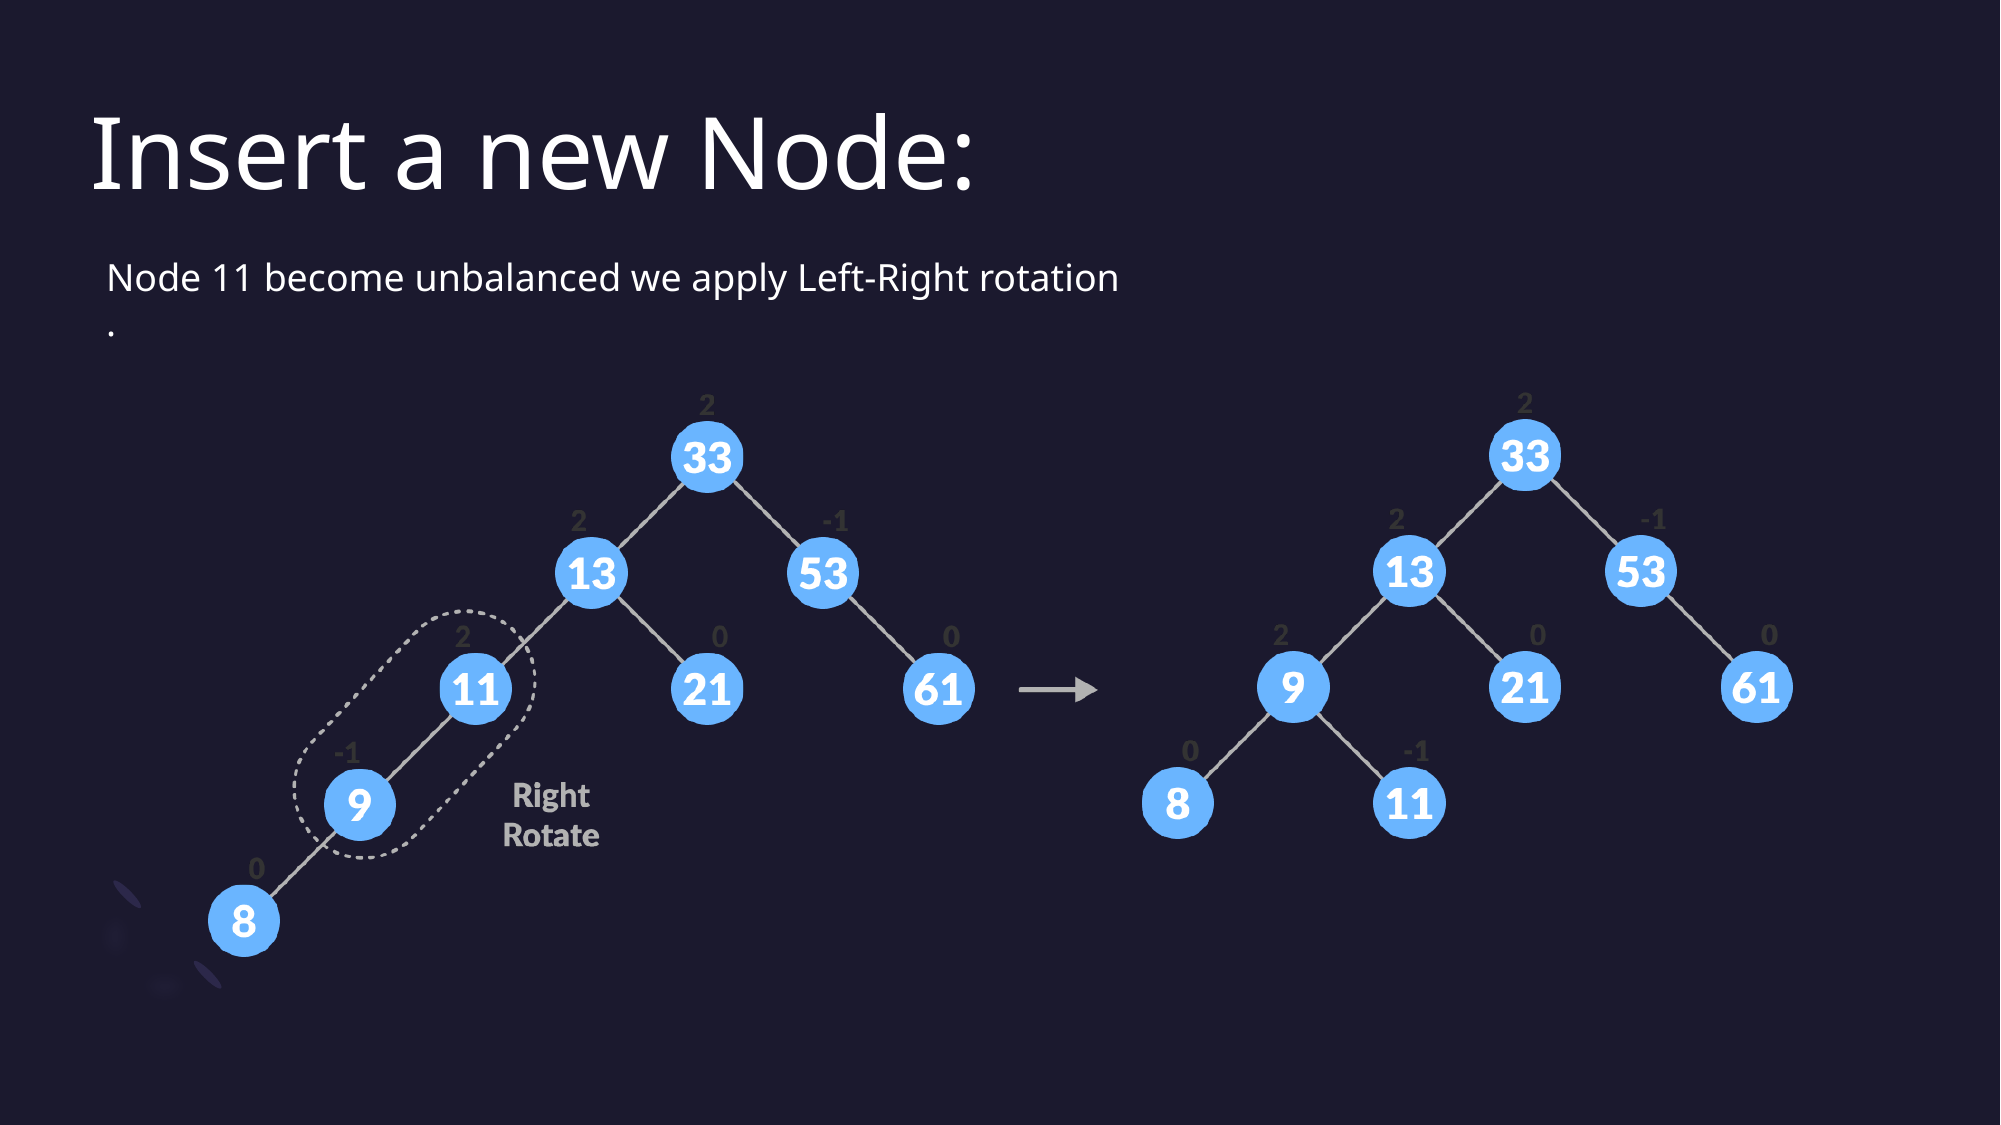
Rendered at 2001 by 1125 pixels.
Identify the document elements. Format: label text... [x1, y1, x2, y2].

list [164, 346, 1836, 1000]
text_box Node 11 become unbalanced we apply Left-Right rotation . [91, 246, 1143, 352]
title Insert a new Node: [90, 90, 1910, 309]
